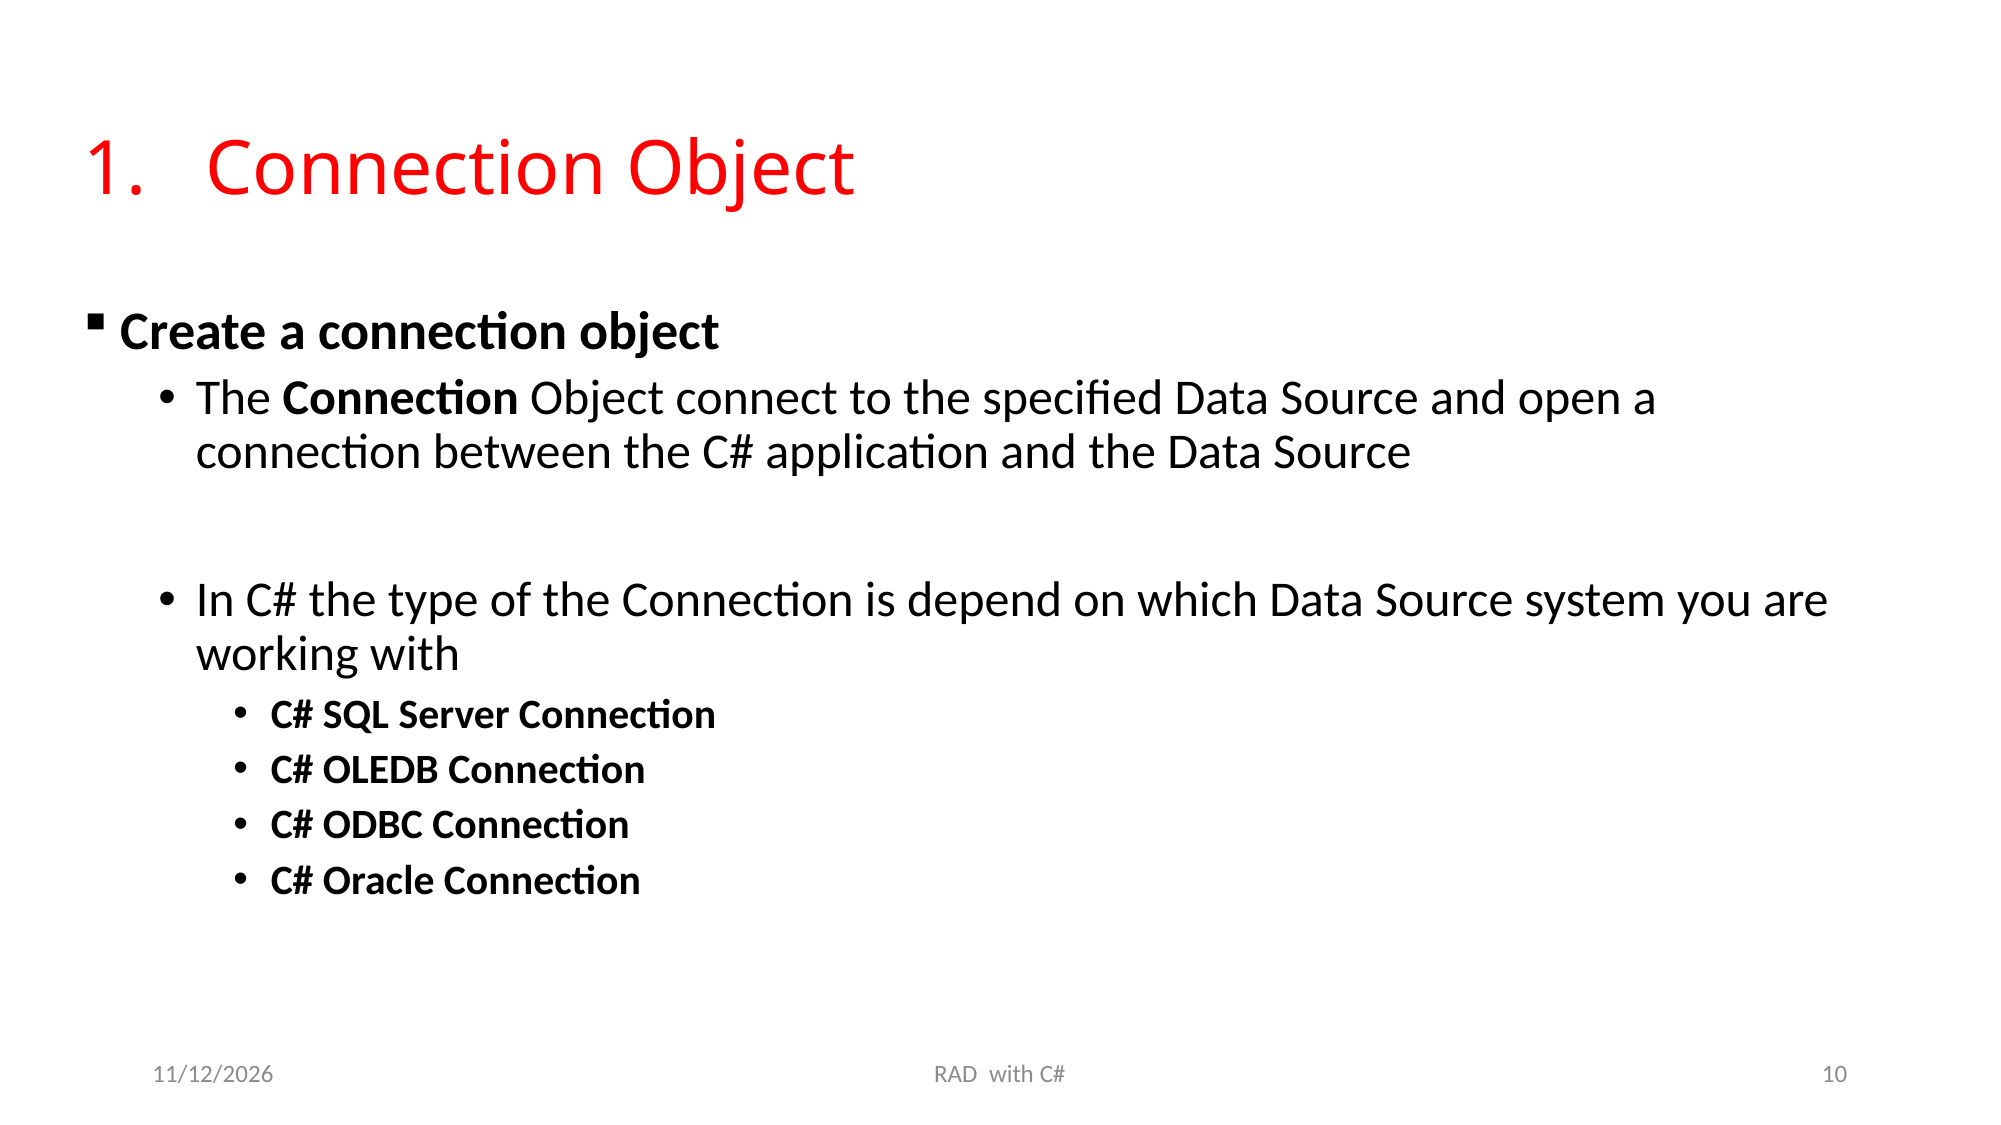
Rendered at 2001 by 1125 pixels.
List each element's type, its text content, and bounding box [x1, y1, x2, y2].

list Create a connection object The Connection Object connect to the specified Data Source and open a connection between the C# application and the Data Source In C# the type of the Connection is depend on which Data Source system you are working with C# SQL Server Connection C# OLEDB Connection C# ODBC Connection C# Oracle Connection [68, 295, 1892, 1079]
footer RAD with C# [662, 1042, 1338, 1103]
title Connection Object [68, 107, 1842, 233]
slide_number 10 [1412, 1042, 1863, 1103]
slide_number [137, 1042, 588, 1103]
